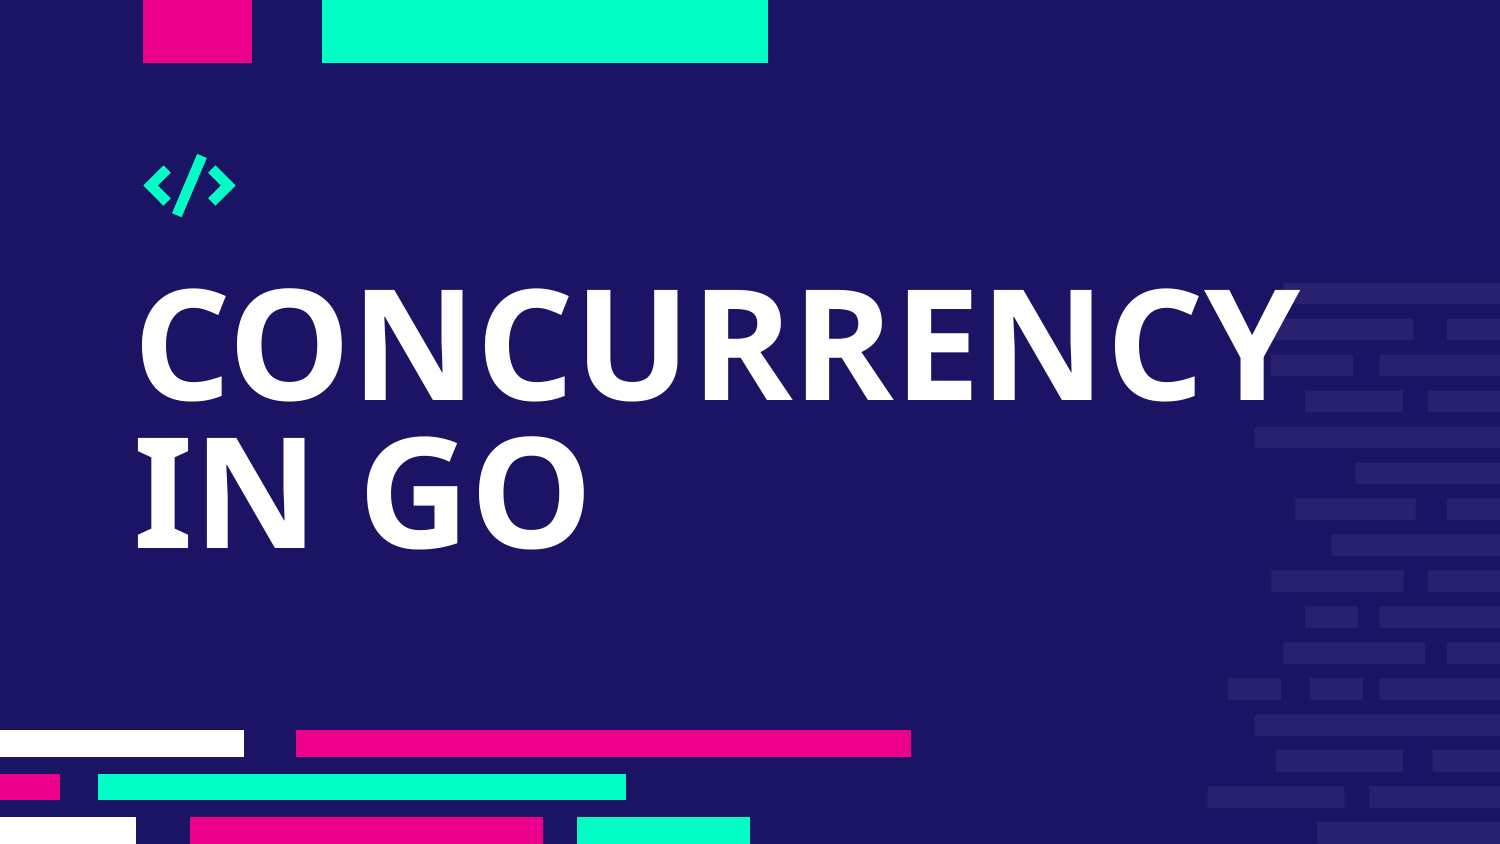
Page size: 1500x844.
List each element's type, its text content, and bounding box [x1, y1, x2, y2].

title CONCURRENCY IN GO [118, 265, 1500, 579]
